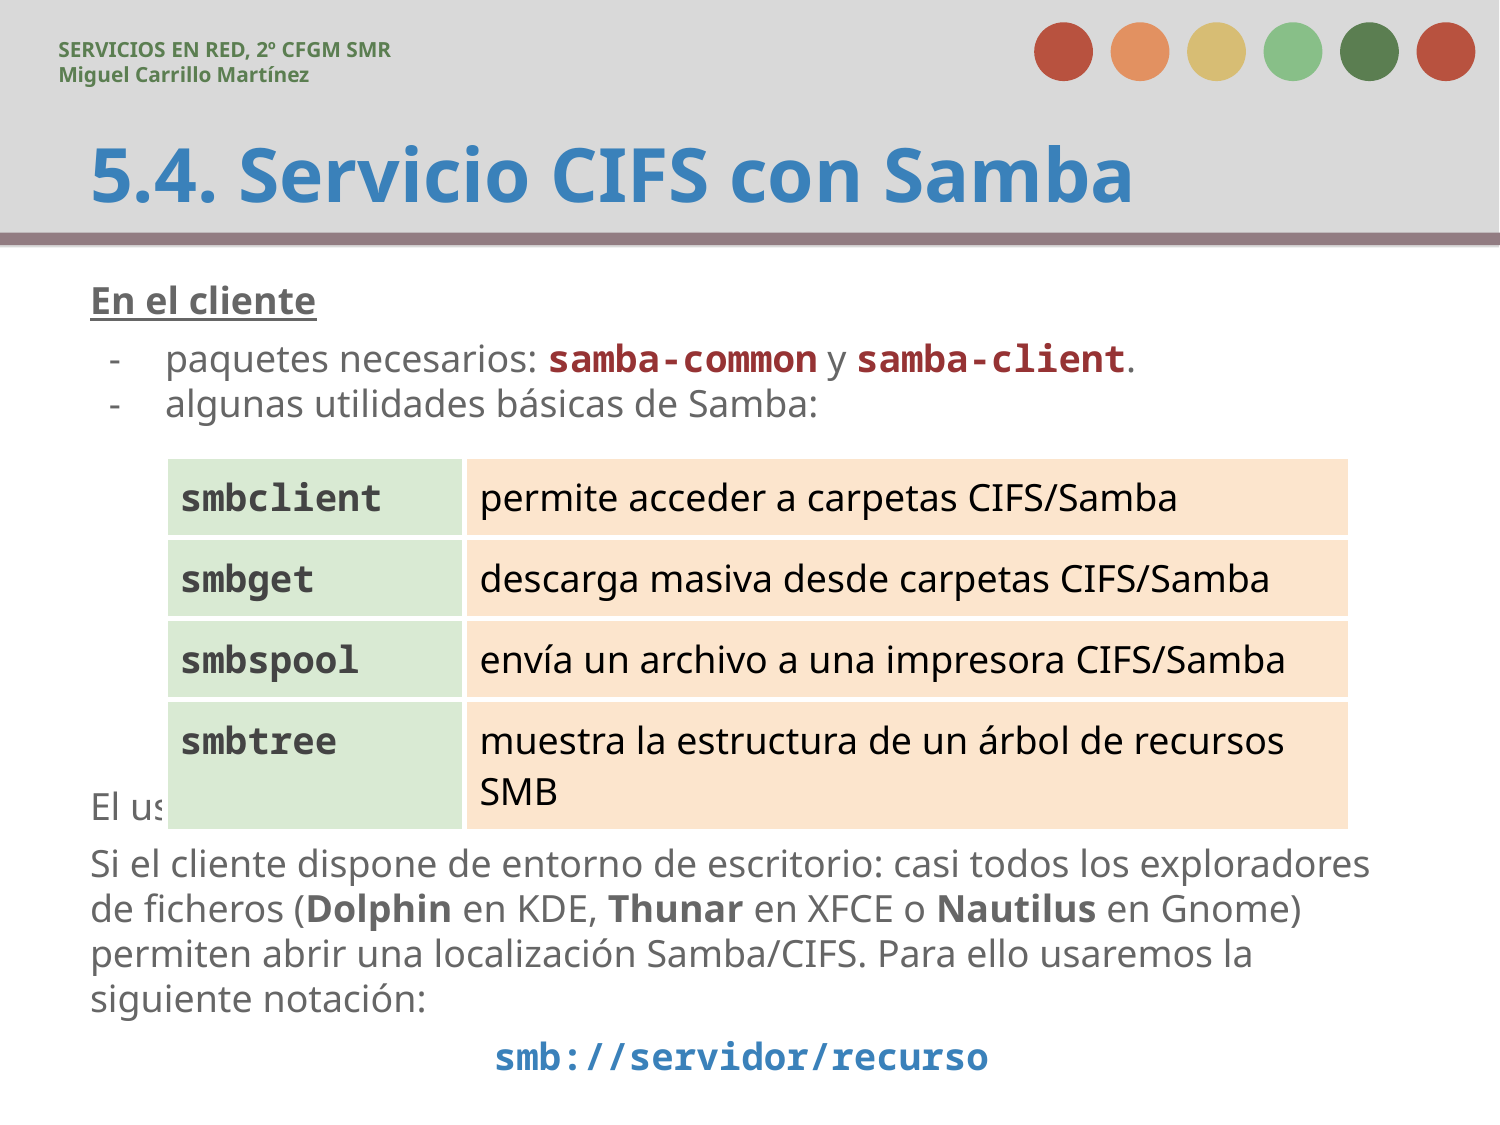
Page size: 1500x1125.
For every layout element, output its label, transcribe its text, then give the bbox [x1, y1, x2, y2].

text_box SERVICIOS EN RED, 2º CFGM SMR Miguel Carrillo Martínez [43, 21, 773, 121]
text_box [0, 232, 1500, 246]
text_box [1187, 22, 1246, 82]
text_box [1110, 22, 1170, 82]
table_cell descarga masiva desde carpetas CIFS/Samba [467, 540, 1348, 616]
table_header smbclient [168, 459, 462, 535]
table_cell muestra la estructura de un árbol de recursos SMB [467, 702, 1348, 829]
text_box [1416, 22, 1476, 82]
table_cell smbspool [168, 621, 462, 697]
text_box [0, 0, 1500, 232]
text_box [1263, 22, 1323, 82]
text_box [1034, 22, 1093, 82]
list En el cliente paquetes necesarios: samba-common y samba-client. algunas utilidades básicas de Samba: El usuario cliente deberá estar en el archivo smbpasswd del servidor. Si el cliente dispone de entorno de escritorio: casi todos los exploradores de ficheros (Dolphin en KDE, Thunar en XFCE o Nautilus en Gnome) permiten abrir una localización Samba/CIFS. Para ello usaremos la siguiente notación: smb://servidor/recurso [75, 262, 1408, 1078]
text_box [1340, 22, 1399, 82]
table_cell smbget [168, 540, 462, 616]
title 5.4. Servicio CIFS con Samba [75, 45, 1425, 232]
table_cell envía un archivo a una impresora CIFS/Samba [467, 621, 1348, 697]
table_header permite acceder a carpetas CIFS/Samba [467, 459, 1348, 535]
table_cell smbtree [168, 702, 462, 829]
